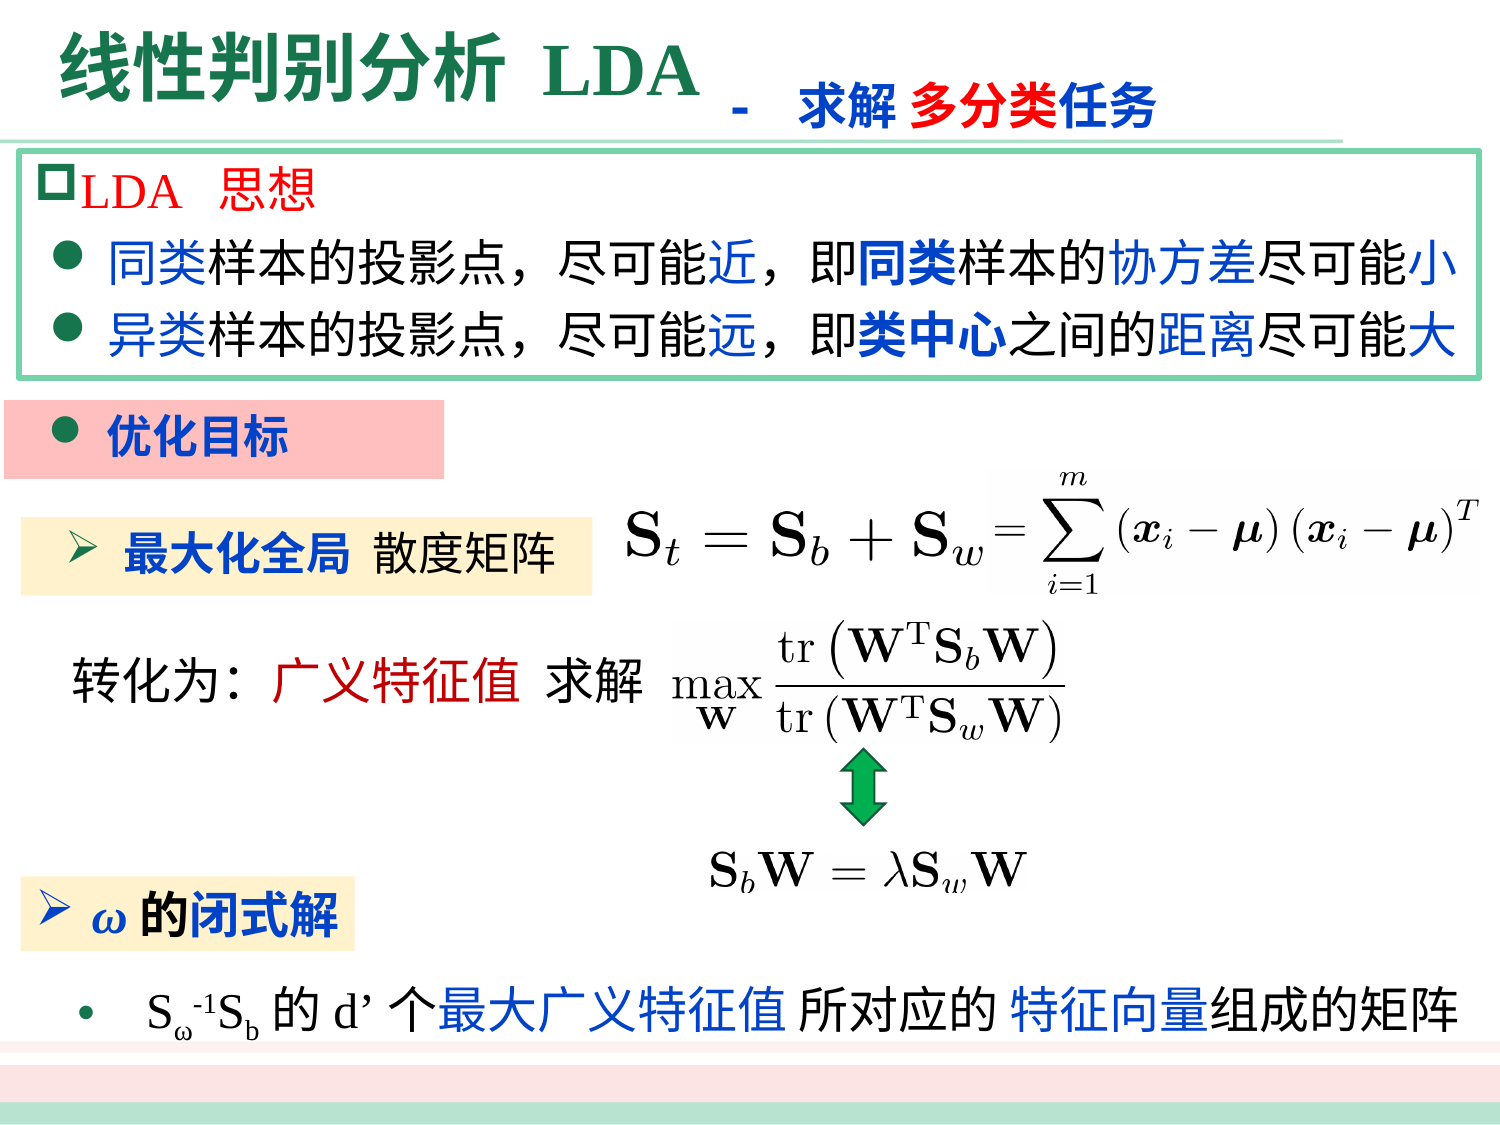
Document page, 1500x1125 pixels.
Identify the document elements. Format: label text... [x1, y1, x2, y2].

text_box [670, 616, 1067, 747]
text_box 优化目标 [3, 400, 445, 479]
title 线性判别分析 LDA [42, 7, 781, 135]
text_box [709, 847, 1029, 899]
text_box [615, 467, 1480, 596]
text_box ω的闭式解 [20, 876, 355, 952]
text_box [839, 747, 888, 827]
text_box 转化为：广义特征值 求解 [57, 642, 660, 718]
list LDA 思想 同类样本的投影点，尽可能近，即同类样本的协方差尽可能小 异类样本的投影点，尽可能远，即类中心之间的距离尽可能大 [19, 151, 1480, 378]
picture [0, 0, 1500, 1125]
text_box 最大化全局 散度矩阵 [20, 517, 593, 596]
text_box Sω-1Sb的d’个最大广义特征值 所对应的 特征向量组成的矩阵 [62, 970, 1480, 1052]
text_box - 求解 多分类任务 [710, 66, 1173, 142]
